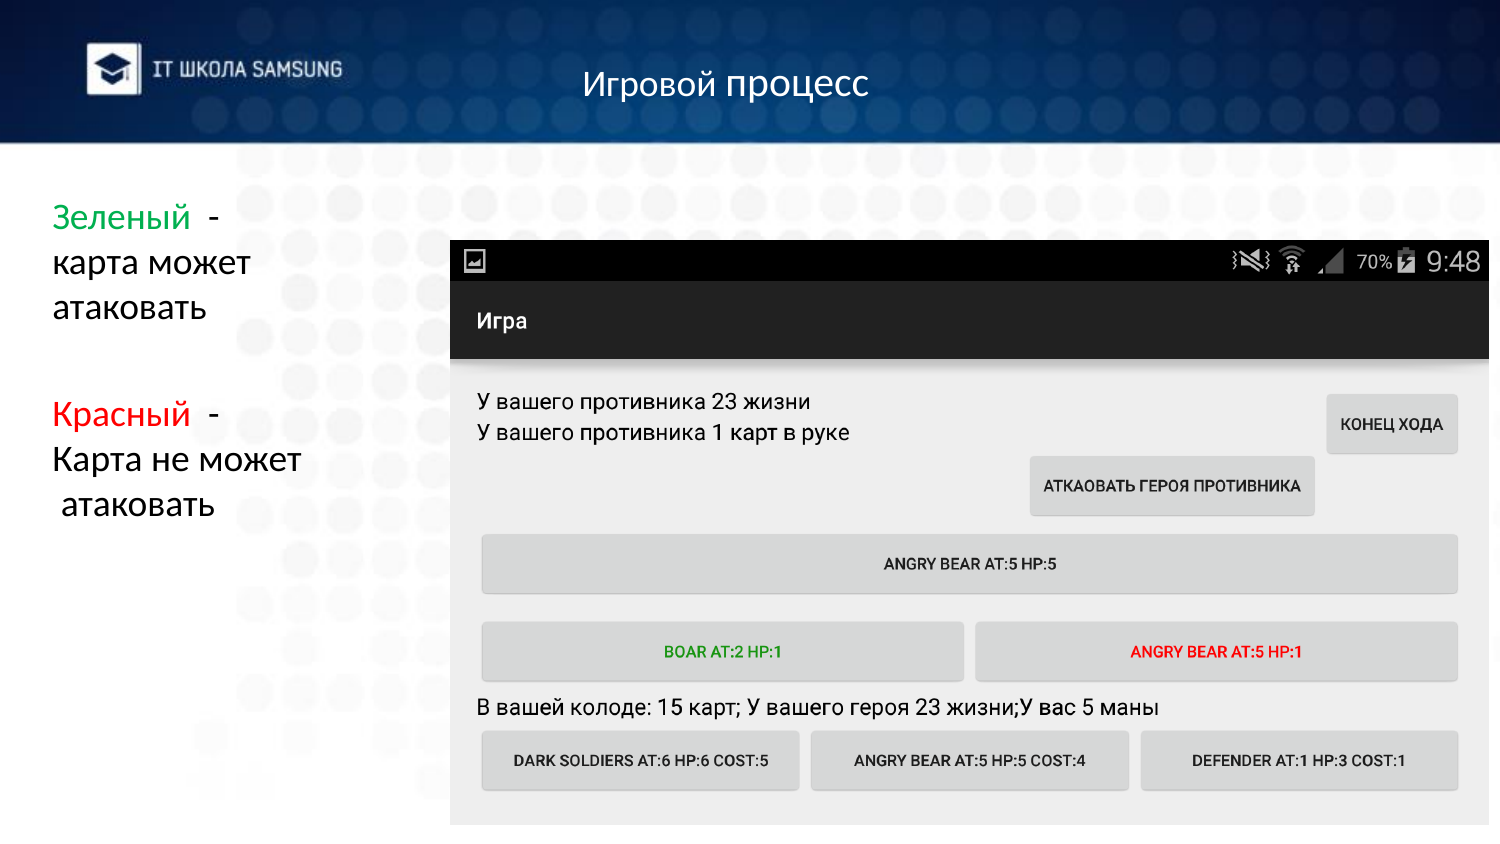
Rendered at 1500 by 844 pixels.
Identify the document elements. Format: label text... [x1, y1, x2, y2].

text_box Красный - Карта не может атаковать [37, 381, 325, 531]
text_box Зеленый - карта может атаковать [37, 184, 325, 335]
text_box Игровой процесс [567, 46, 885, 112]
picture [0, 0, 1500, 844]
